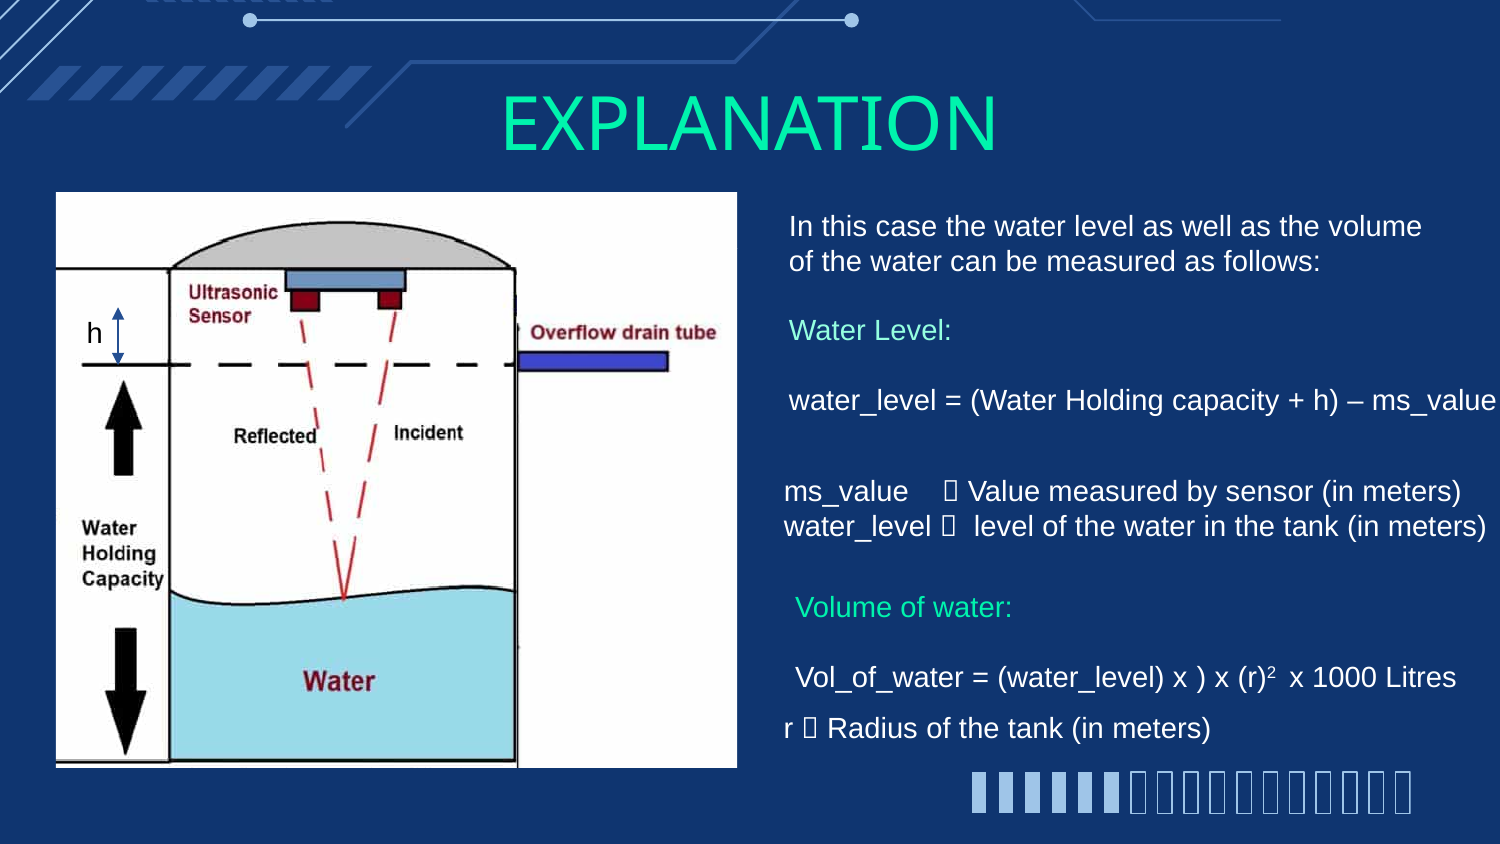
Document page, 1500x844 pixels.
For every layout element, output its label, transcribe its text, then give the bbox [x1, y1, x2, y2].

text_box r  Radius of the tank (in meters) [768, 702, 1227, 753]
text_box In this case the water level as well as the volume of the water can be measured as follows: Water Level: water_level = (Water Holding capacity + h) – ms_value [774, 199, 1500, 424]
title EXPLANATION [118, 75, 1382, 156]
picture [55, 192, 738, 769]
text_box ms_value  Value measured by sensor (in meters) water_level  level of the water in the tank (in meters) [769, 465, 1500, 550]
